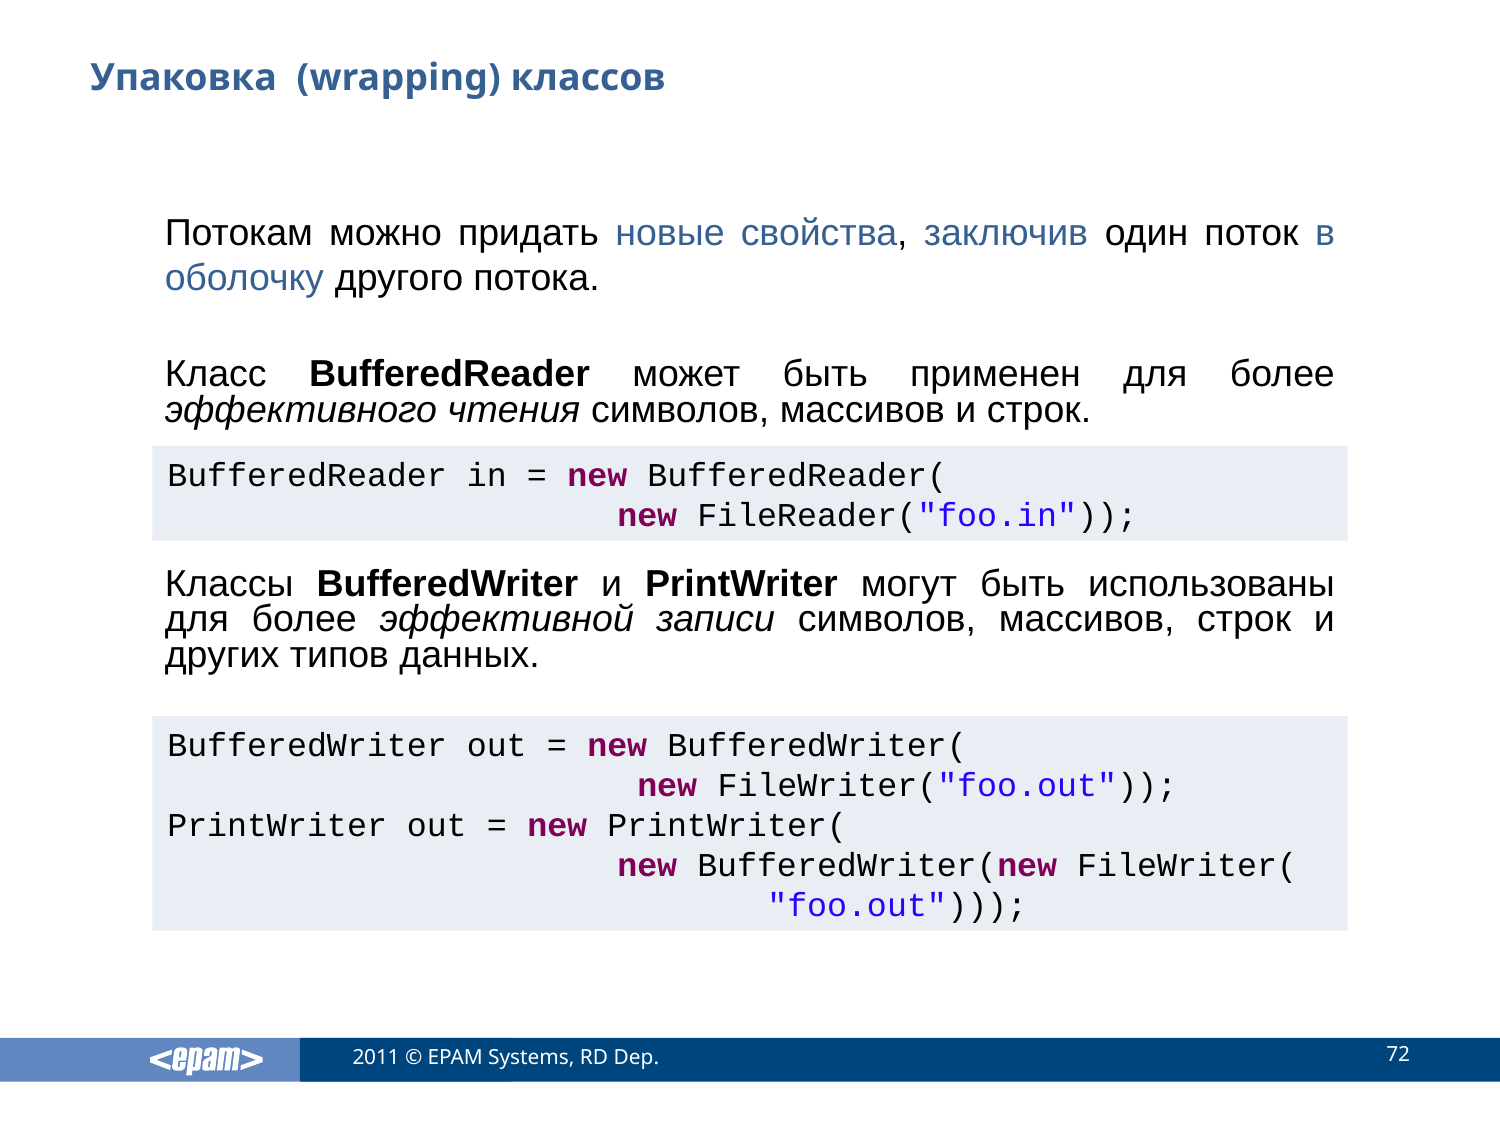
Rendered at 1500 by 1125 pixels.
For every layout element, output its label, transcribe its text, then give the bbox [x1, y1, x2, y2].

title Упаковка (wrapping) классов [75, 45, 1425, 163]
slide_number 72 [1262, 1025, 1425, 1085]
text_box BufferedWriter out = new BufferedWriter( new FileWriter("foo.out")); PrintWriter out = new PrintWriter( new BufferedWriter(new FileWriter( "foo.out"))); [152, 716, 1348, 931]
text_box BufferedReader in = new BufferedReader( new FileReader("foo.in")); [152, 445, 1348, 541]
list Потокам можно придать новые свойства, заключив один поток в оболочку другого потока. Класс BufferedReader может быть применен для более эффективного чтения символов, массивов и строк. Классы BufferedWriter и PrintWriter могут быть использованы для более эффективной записи символов, массивов, строк и других типов данных. [150, 200, 1350, 988]
footer 2011 © EPAM Systems, RD Dep. [337, 1028, 738, 1088]
